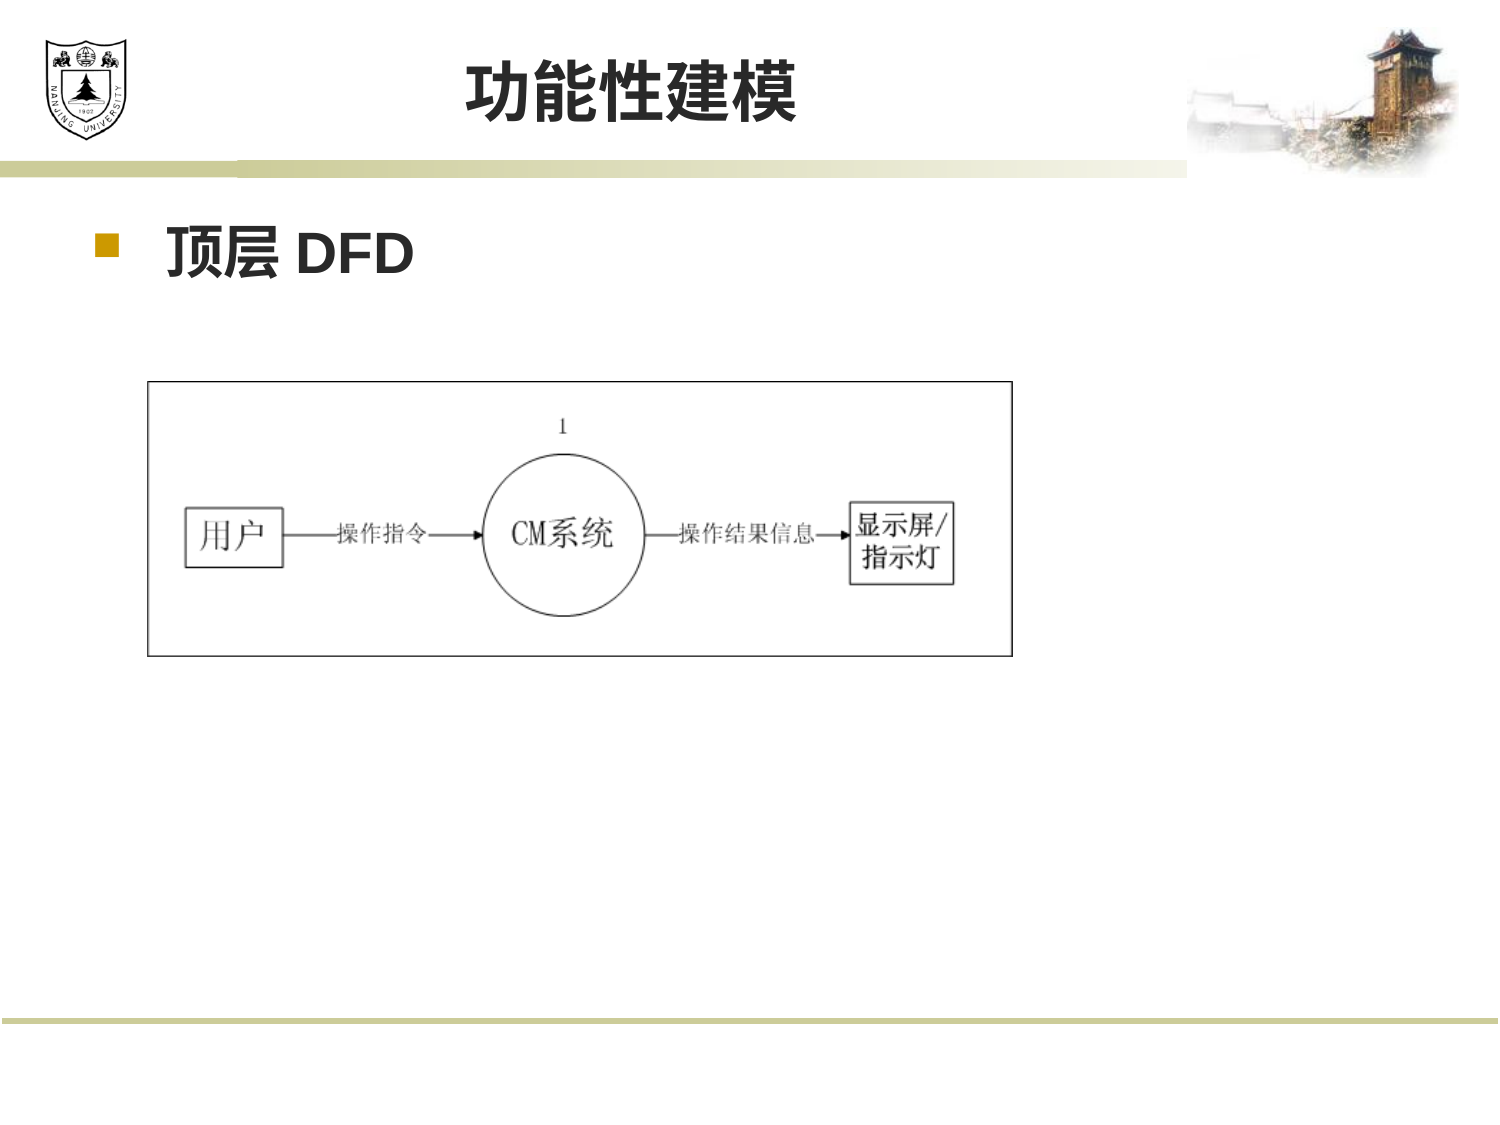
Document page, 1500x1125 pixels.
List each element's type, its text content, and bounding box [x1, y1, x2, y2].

picture [41, 36, 131, 143]
picture [2, 1018, 1498, 1024]
list 顶层DFD [76, 208, 1413, 964]
title 功能性建模 [171, 42, 1093, 138]
picture [147, 381, 1013, 658]
picture [1187, 27, 1459, 178]
